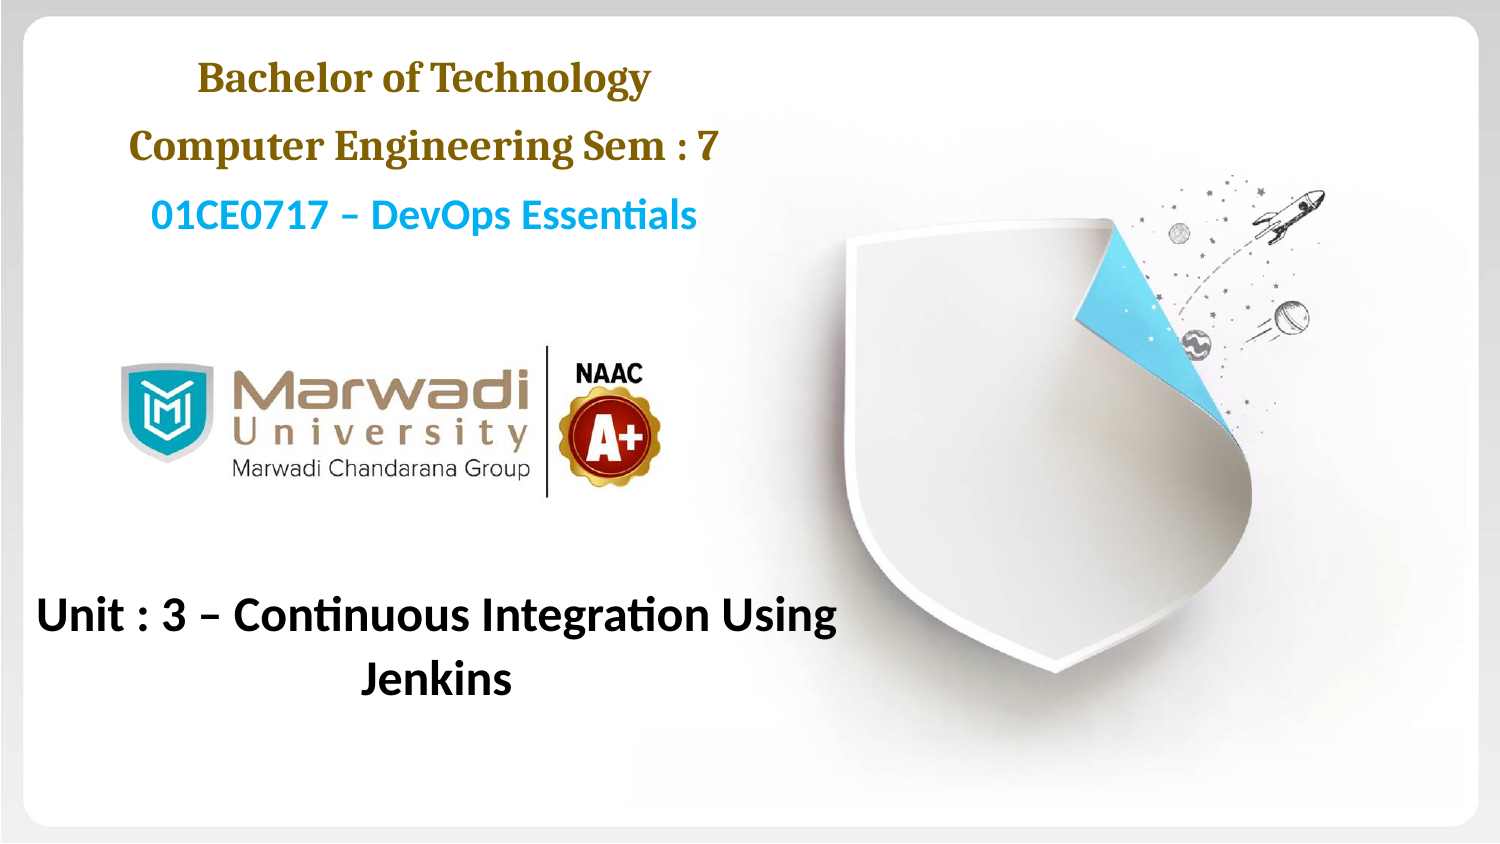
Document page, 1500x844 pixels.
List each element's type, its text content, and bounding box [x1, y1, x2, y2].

text_box Bachelor of Technology Computer Engineering Sem : 7 01CE0717 – DevOps Essentials [0, 39, 858, 244]
text_box Unit : 3 – Continuous Integration Using Jenkins [3, 571, 870, 733]
picture [0, 0, 1500, 844]
